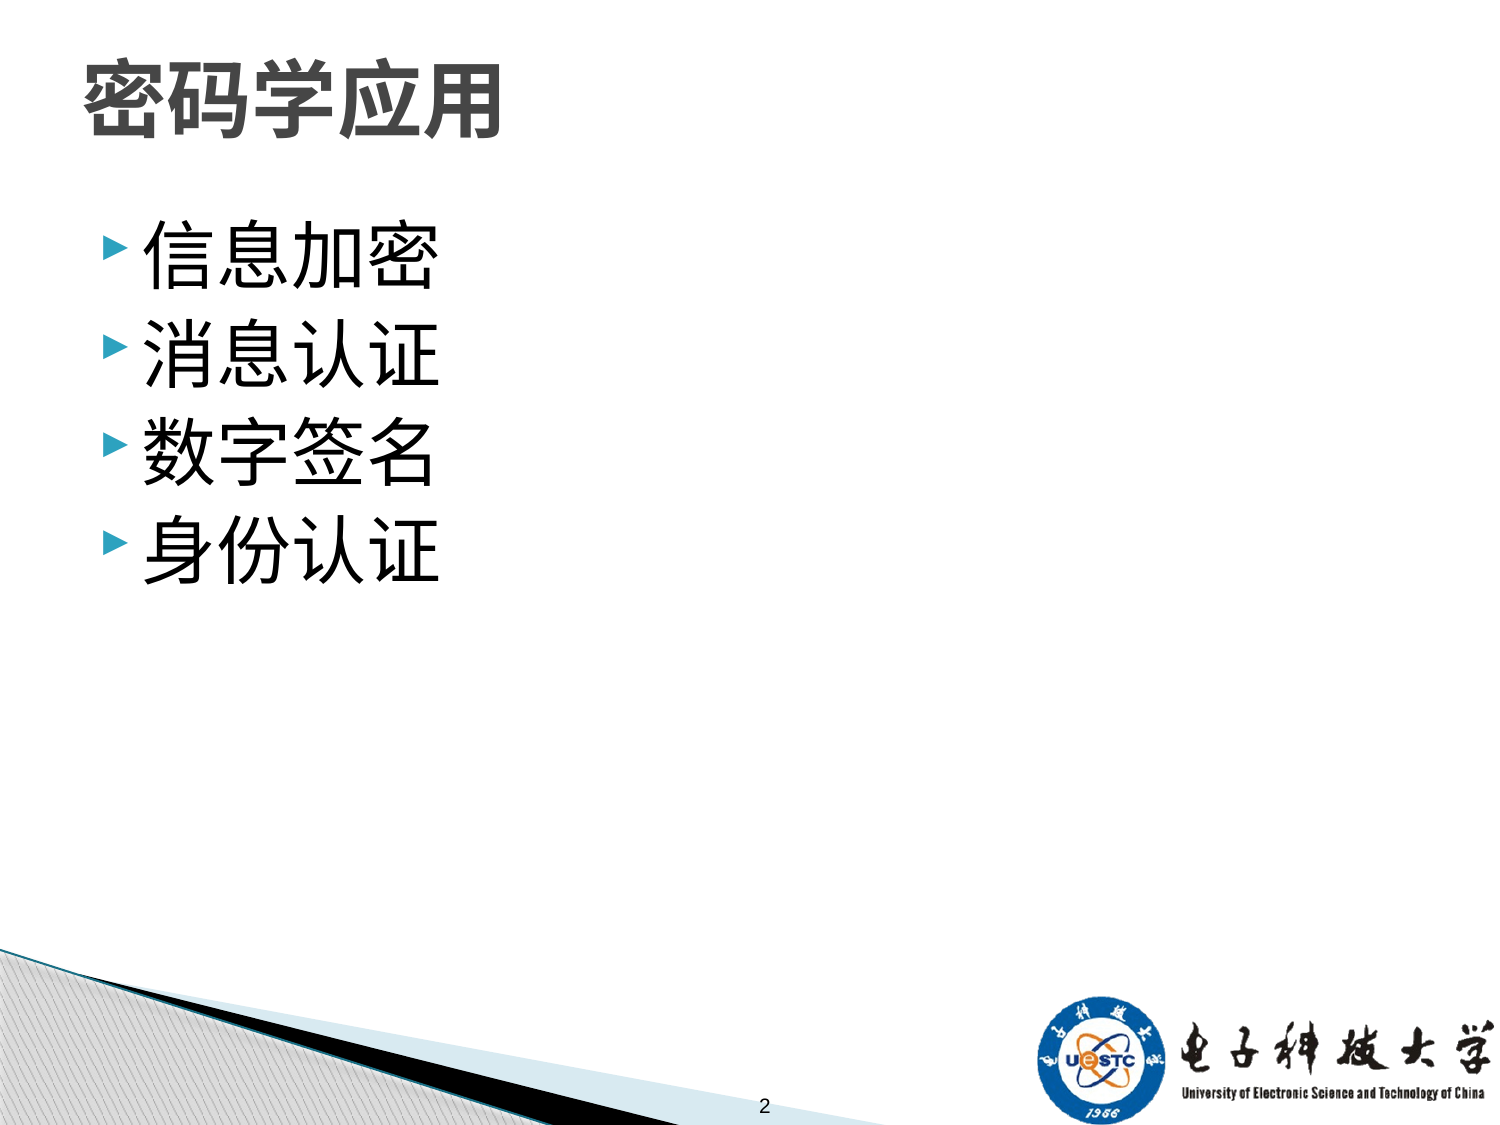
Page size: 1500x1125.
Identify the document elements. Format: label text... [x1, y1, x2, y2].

slide_number 2 [701, 1051, 786, 1125]
title 密码学应用 [66, 3, 1417, 191]
list 信息加密 消息认证 数字签名 身份认证 [66, 201, 1417, 1052]
picture [1037, 995, 1495, 1125]
